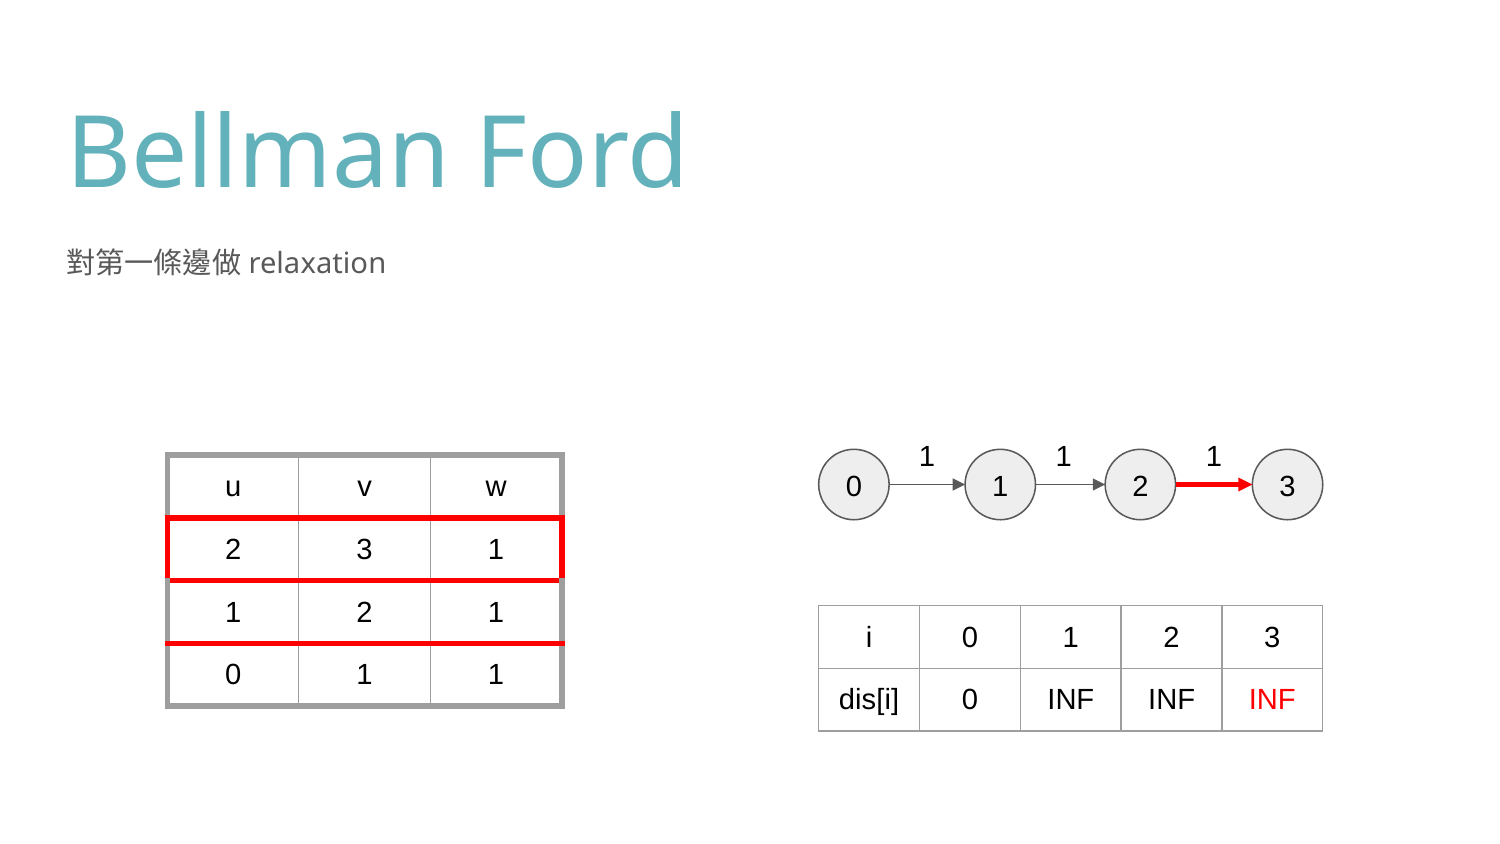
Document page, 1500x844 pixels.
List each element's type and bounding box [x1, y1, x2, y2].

table_header [170, 458, 298, 515]
table_cell [170, 583, 298, 641]
table_header [431, 458, 559, 515]
table_cell [431, 583, 559, 641]
table_cell [1122, 669, 1221, 730]
table_cell [170, 646, 298, 703]
table_cell [1021, 669, 1120, 730]
table_header [299, 458, 430, 515]
table_header [1021, 606, 1120, 668]
table_header [1122, 606, 1221, 668]
table_header [819, 606, 919, 668]
table_cell [299, 583, 430, 641]
table_cell [819, 669, 919, 730]
text_box [818, 433, 1323, 520]
table_header [920, 606, 1020, 668]
table_cell [299, 646, 430, 703]
table_cell [431, 521, 559, 578]
table_cell [170, 521, 298, 578]
text_box [51, 229, 1312, 323]
table_cell [299, 521, 430, 578]
title [51, 72, 1449, 221]
table_cell [920, 669, 1020, 730]
table_header [1223, 606, 1322, 668]
table_cell [1223, 669, 1322, 730]
table_cell [431, 646, 559, 703]
